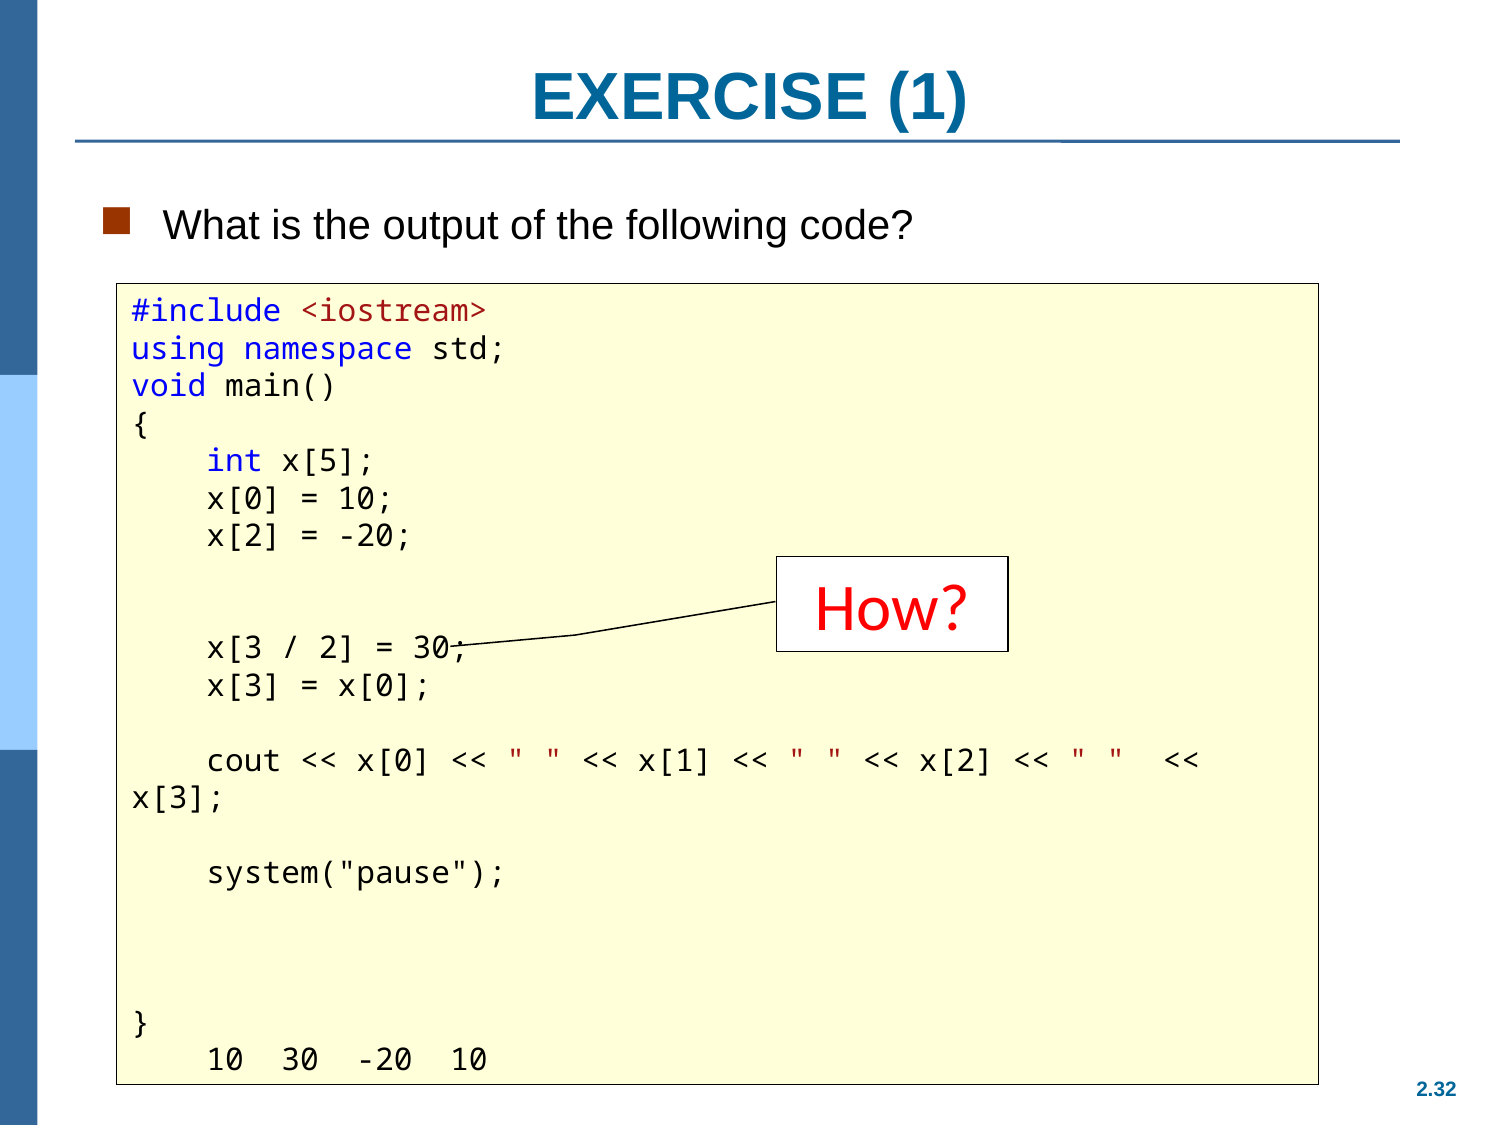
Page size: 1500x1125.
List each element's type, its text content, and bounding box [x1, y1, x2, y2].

text_box How? [450, 556, 1009, 652]
list What is the output of the following code? [91, 190, 1462, 284]
title EXERCISE (1) [75, 45, 1425, 141]
text_box #include <iostream> using namespace std; void main() { int x[5]; x[0] = 10; x[2] = -20; x[3 / 2] = 30; x[3] = x[0]; cout << x[0] << " " << x[1] << " " << x[2] << " " << x[3]; system("pause"); } 10 30 -20 10 [116, 283, 1319, 1085]
